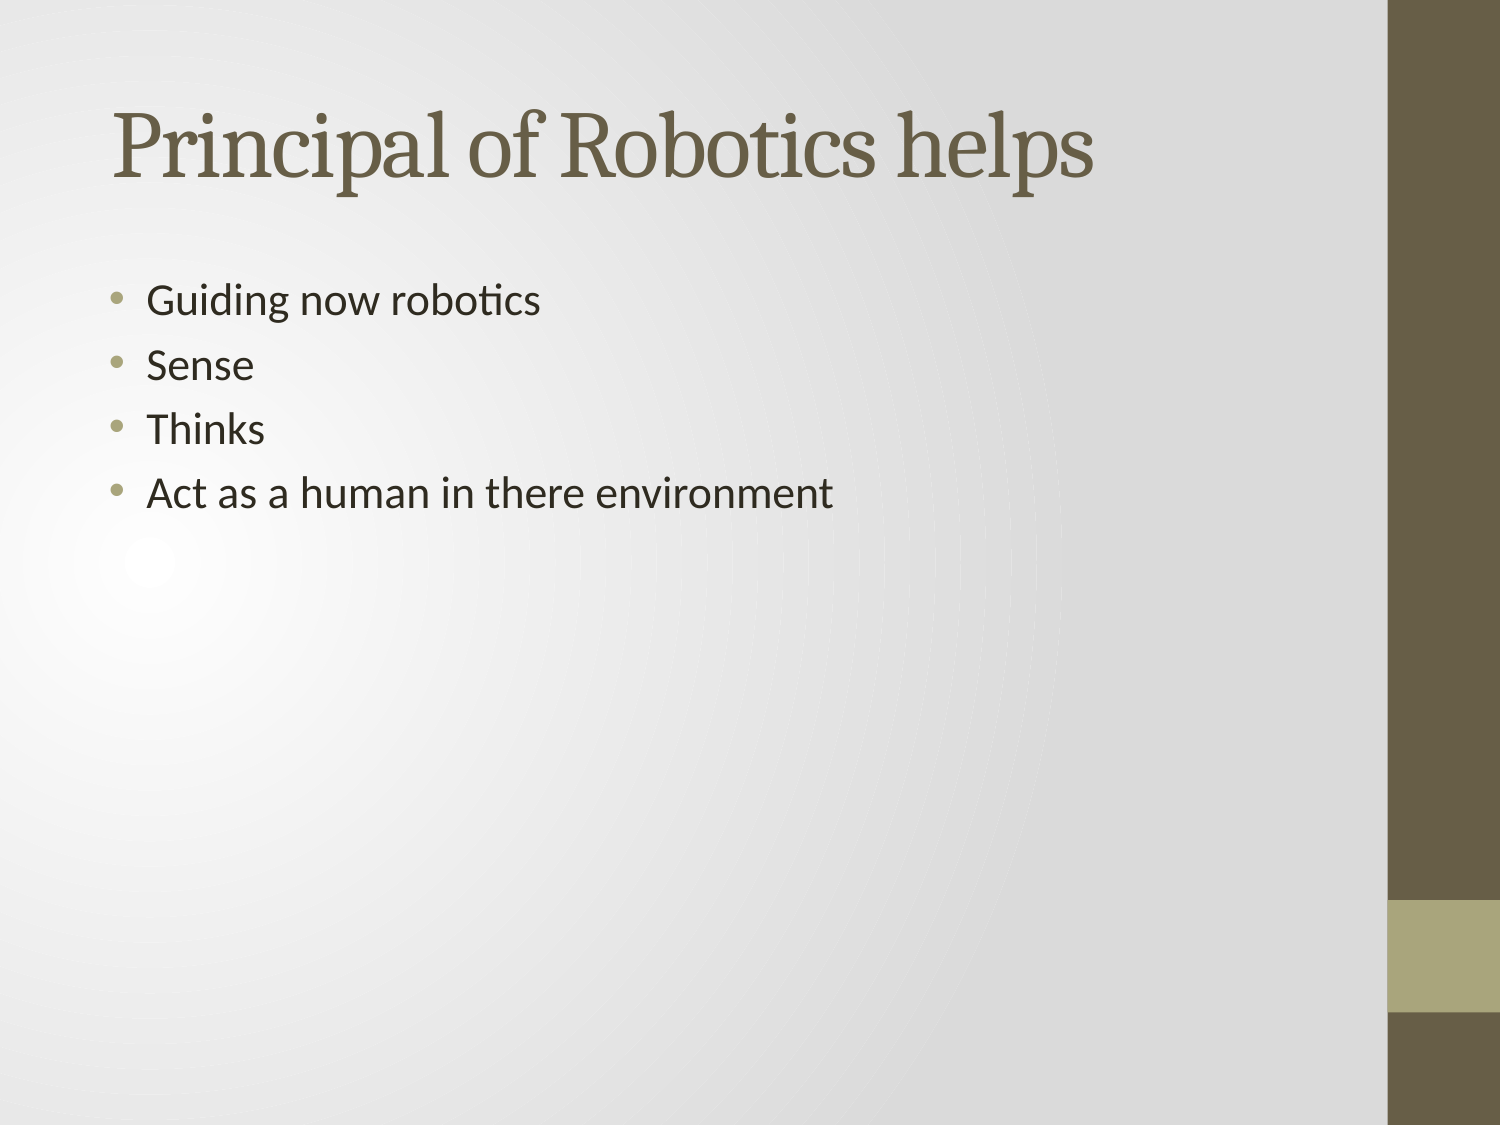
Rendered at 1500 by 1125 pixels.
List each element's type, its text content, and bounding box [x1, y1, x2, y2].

title Principal of Robotics helps [75, 45, 1325, 233]
list Guiding now robotics Sense Thinks Act as a human in there environment [75, 262, 1325, 1050]
